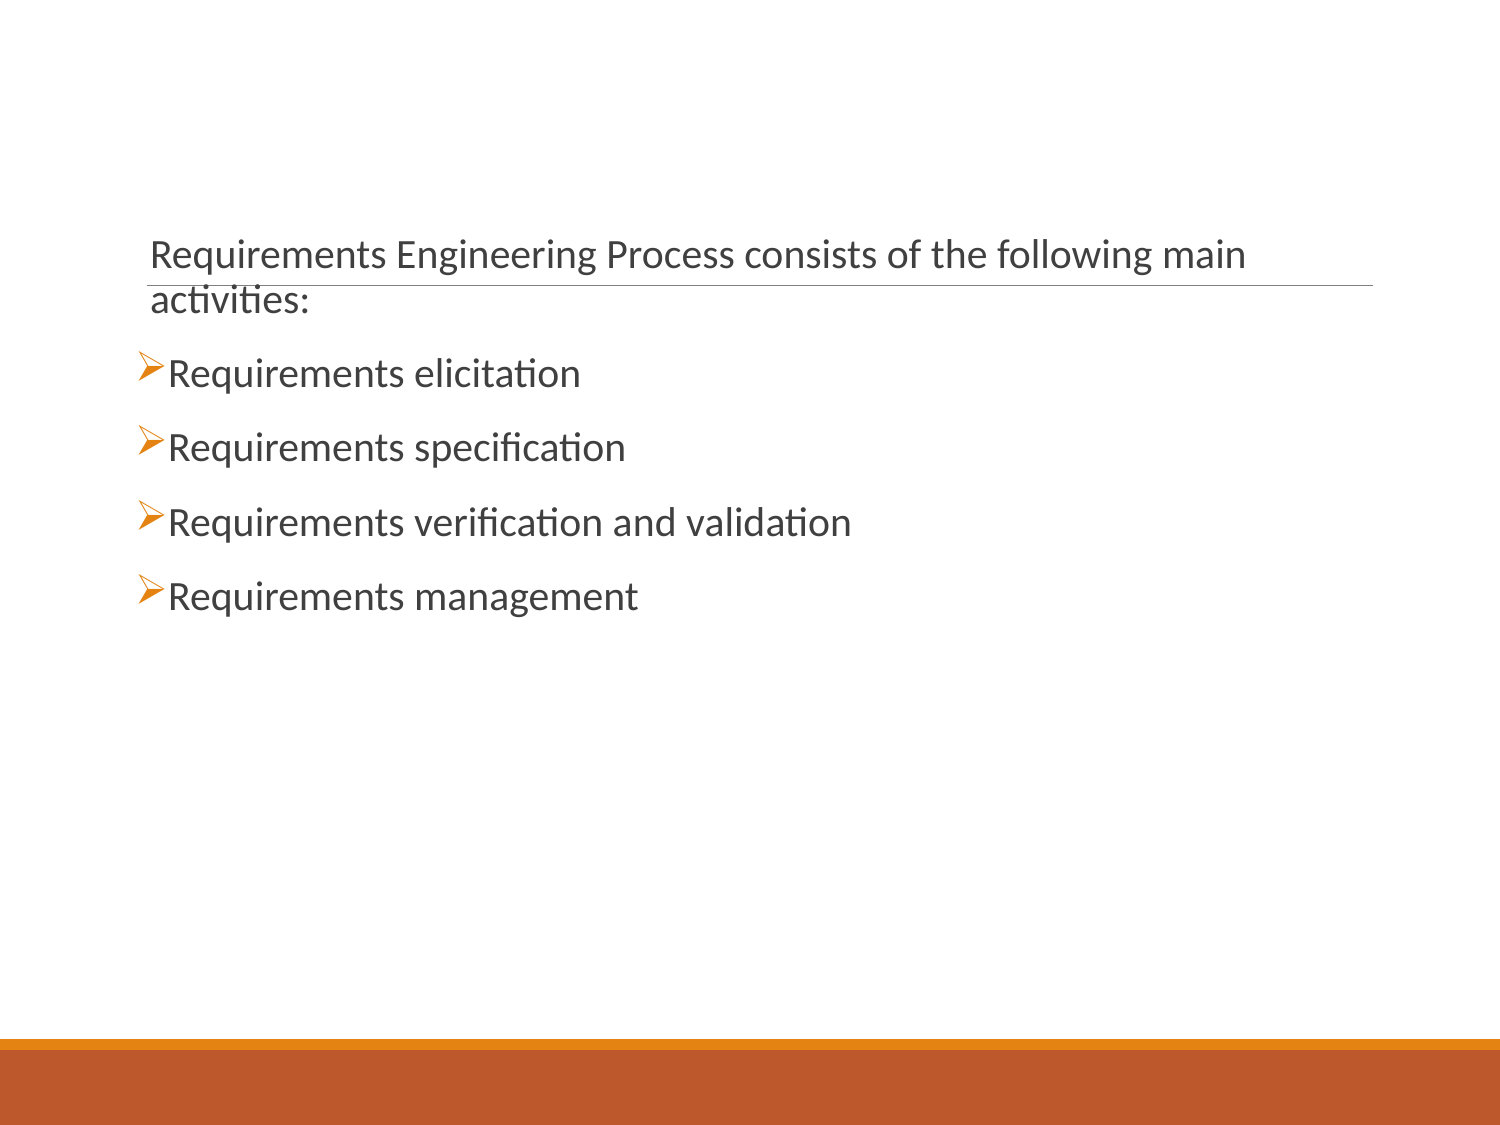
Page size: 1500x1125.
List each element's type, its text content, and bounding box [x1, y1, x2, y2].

list Requirements Engineering Process consists of the following main activities: Requirements elicitation Requirements specification Requirements verification and validation Requirements management [135, 224, 1373, 963]
